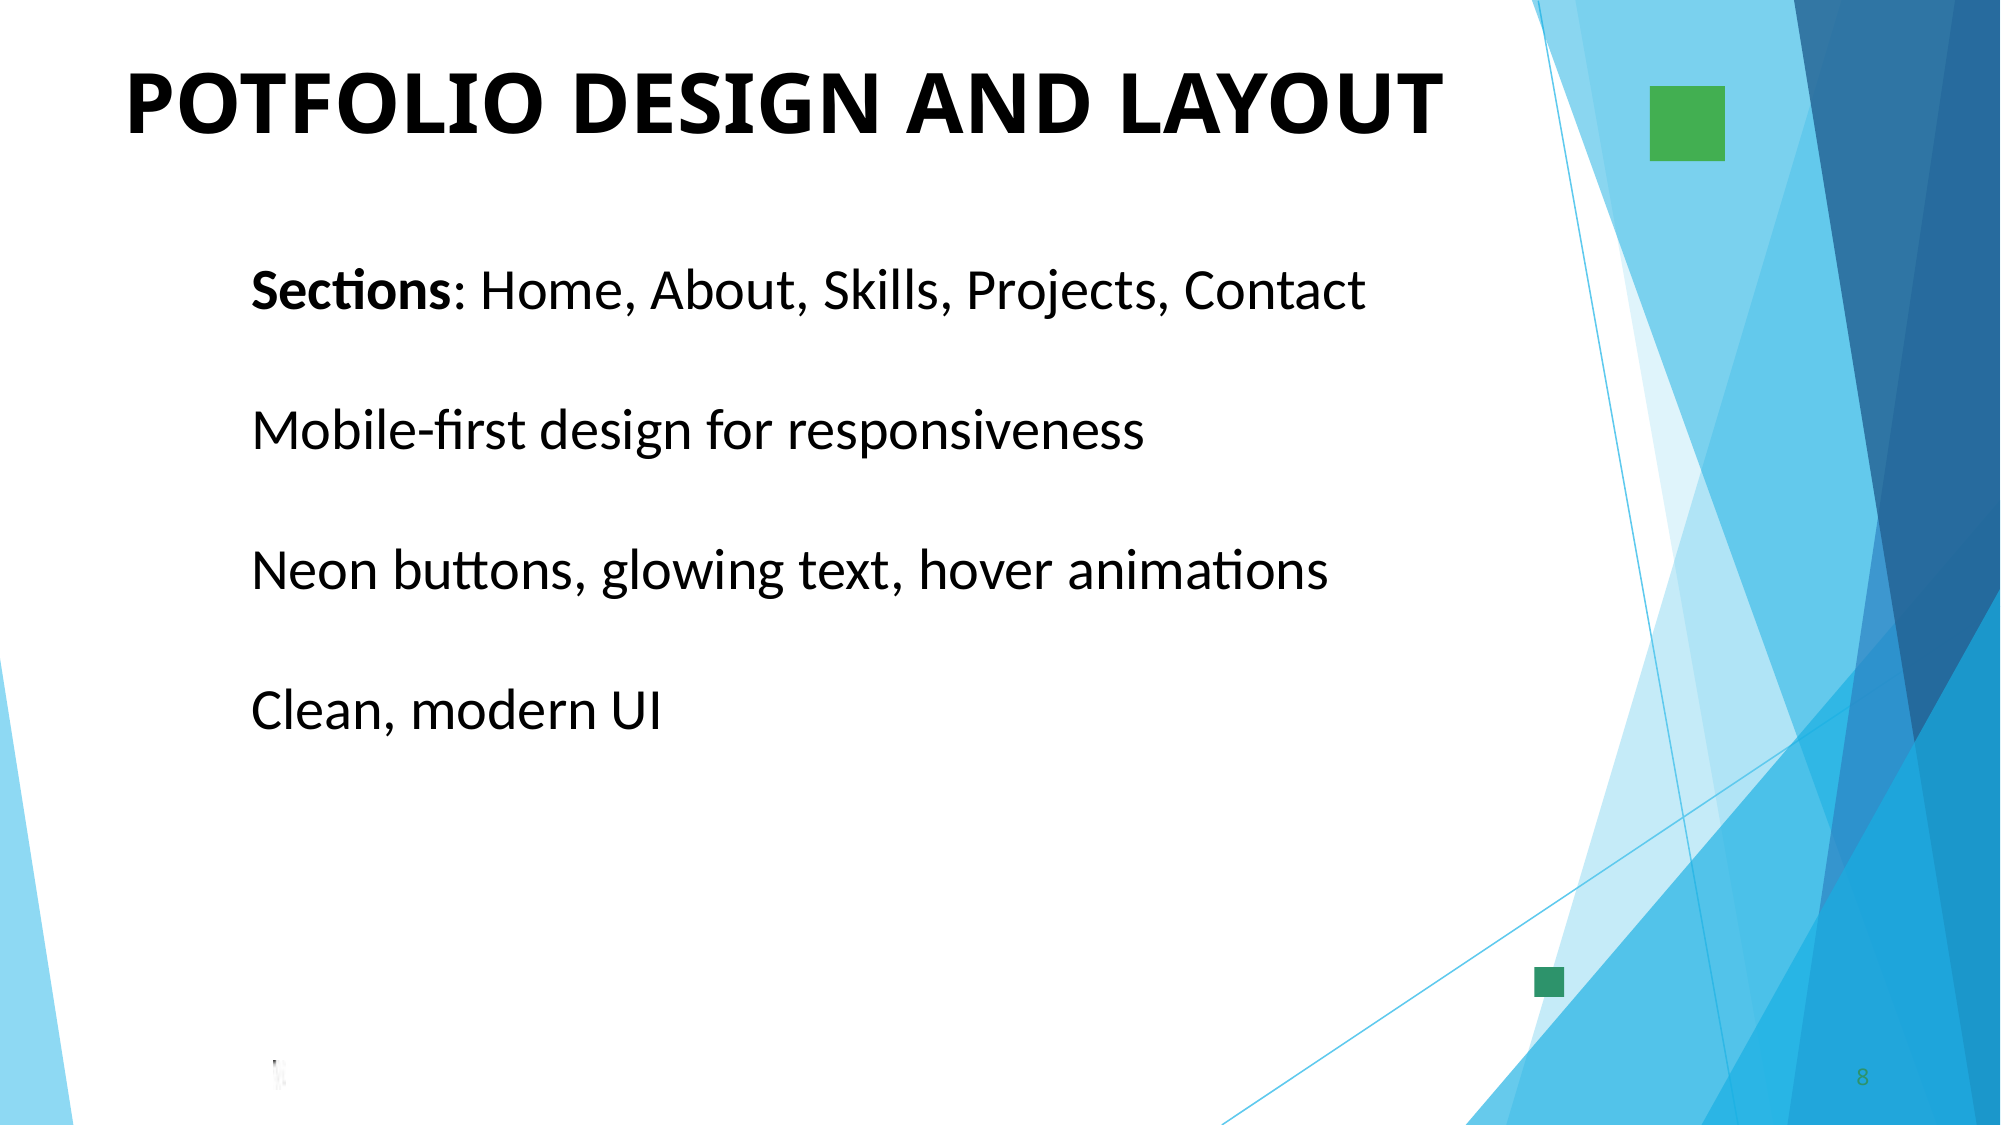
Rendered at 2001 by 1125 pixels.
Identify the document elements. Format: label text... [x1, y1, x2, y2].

text_box 8 [1849, 1061, 1888, 1095]
text_box POTFOLIO DESIGN AND LAYOUT [121, 47, 1564, 150]
picture [273, 1060, 287, 1091]
text_box [1649, 86, 1725, 162]
text_box Sections: Home, About, Skills, Projects, Contact Mobile-first design for responsiveness Neon buttons, glowing text, hover animations Clean, modern UI [236, 243, 1450, 749]
text_box [1534, 967, 1565, 997]
